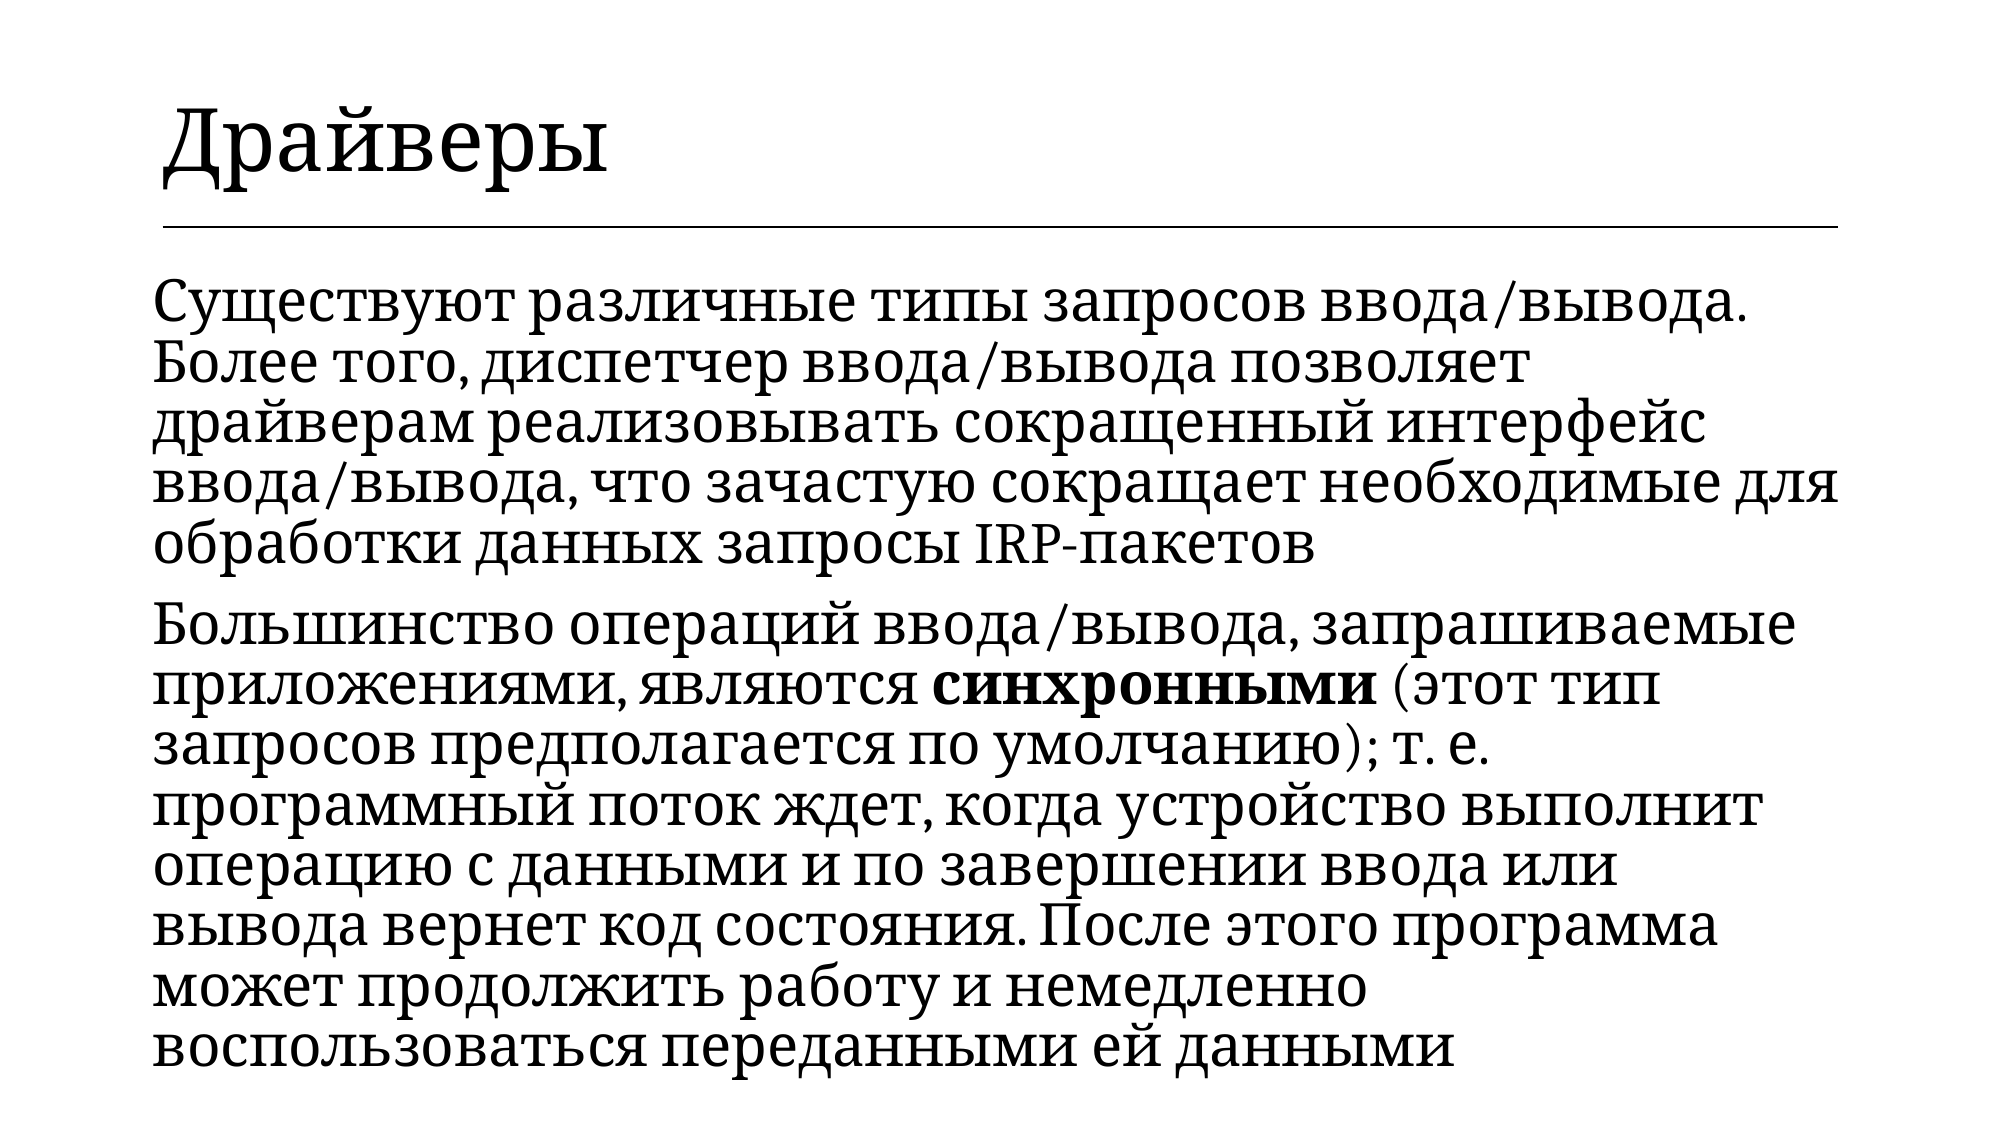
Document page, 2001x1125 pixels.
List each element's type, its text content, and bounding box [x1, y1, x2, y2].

list Существуют различные типы запросов ввода/вывода. Более того, диспетчер ввода/вывода позволяет драйверам реализовывать сокращенный интерфейс ввода/вывода, что зачастую сокращает необходимые для обработки данных запросы IRP-пакетов Большинство операций ввода/вывода, запрашиваемые приложениями, являются синхронными (этот тип запросов предполагается по умолчанию); т. е. программный поток ждет, когда устройство выполнит операцию с данными и по завершении ввода или вывода вернет код состояния. После этого программа может продолжить работу и немедленно воспользоваться переданными ей данными [137, 266, 1859, 1107]
table_header Драйверы [163, 60, 1838, 226]
